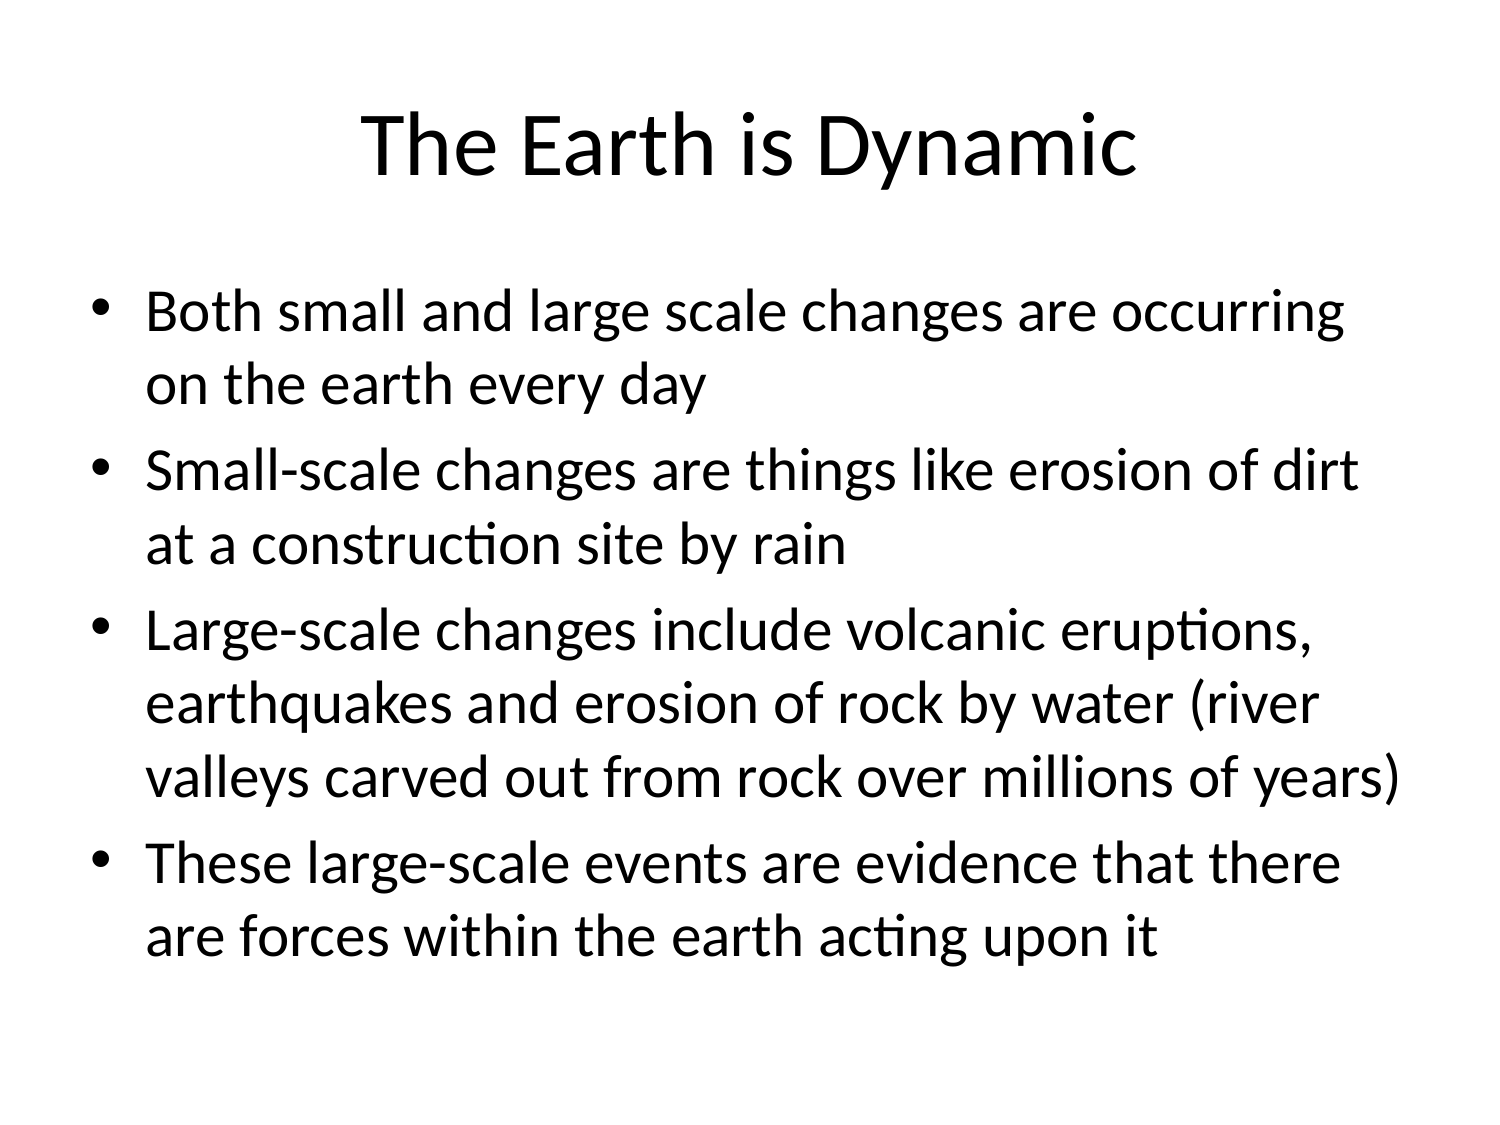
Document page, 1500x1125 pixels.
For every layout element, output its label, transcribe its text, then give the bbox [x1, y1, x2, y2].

title The Earth is Dynamic [75, 45, 1425, 233]
list Both small and large scale changes are occurring on the earth every day Small-scale changes are things like erosion of dirt at a construction site by rain Large-scale changes include volcanic eruptions, earthquakes and erosion of rock by water (river valleys carved out from rock over millions of years) These large-scale events are evidence that there are forces within the earth acting upon it [75, 262, 1425, 1005]
